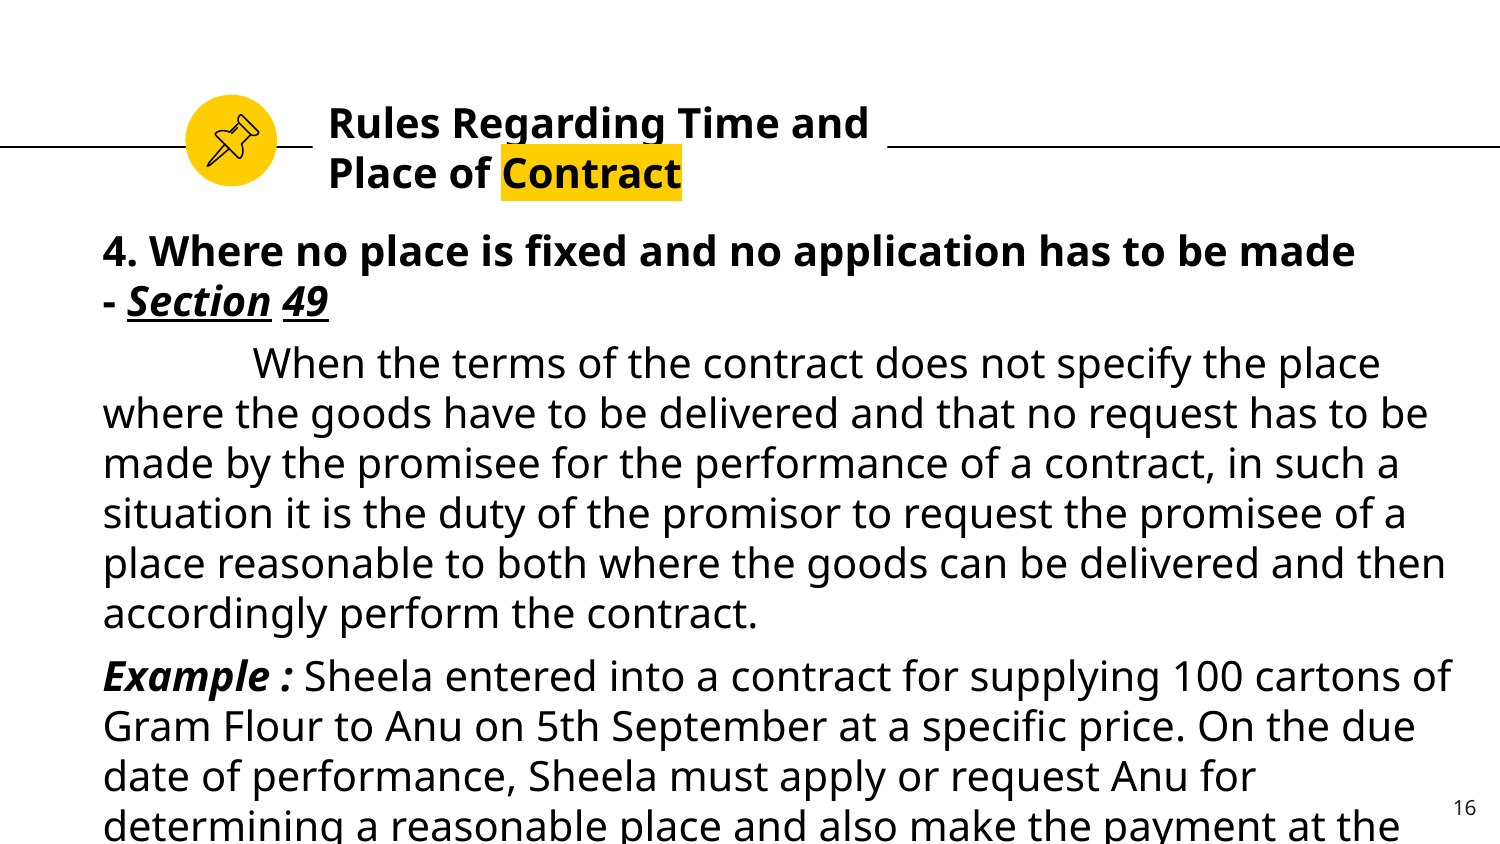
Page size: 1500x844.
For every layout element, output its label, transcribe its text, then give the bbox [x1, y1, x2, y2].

text_box Rules Regarding Time and Place of Contract [312, 71, 888, 146]
text_box 4. Where no place is fixed and no application has to be made - Section 49 When the terms of the contract does not specify the place where the goods have to be delivered and that no request has to be made by the promisee for the performance of a contract, in such a situation it is the duty of the promisor to request the promisee of a place reasonable to both where the goods can be delivered and then accordingly perform the contract. Example : Sheela entered into a contract for supplying 100 cartons of Gram Flour to Anu on 5th September at a specific price. On the due date of performance, Sheela must apply or request Anu for determining a reasonable place and also make the payment at the same place. [75, 209, 1475, 822]
text_box [185, 94, 278, 146]
slide_number 16 [1401, 779, 1492, 844]
text_box [188, 156, 275, 187]
text_box Rules Regarding Time and Place of Contract [312, 156, 888, 209]
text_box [207, 114, 259, 167]
